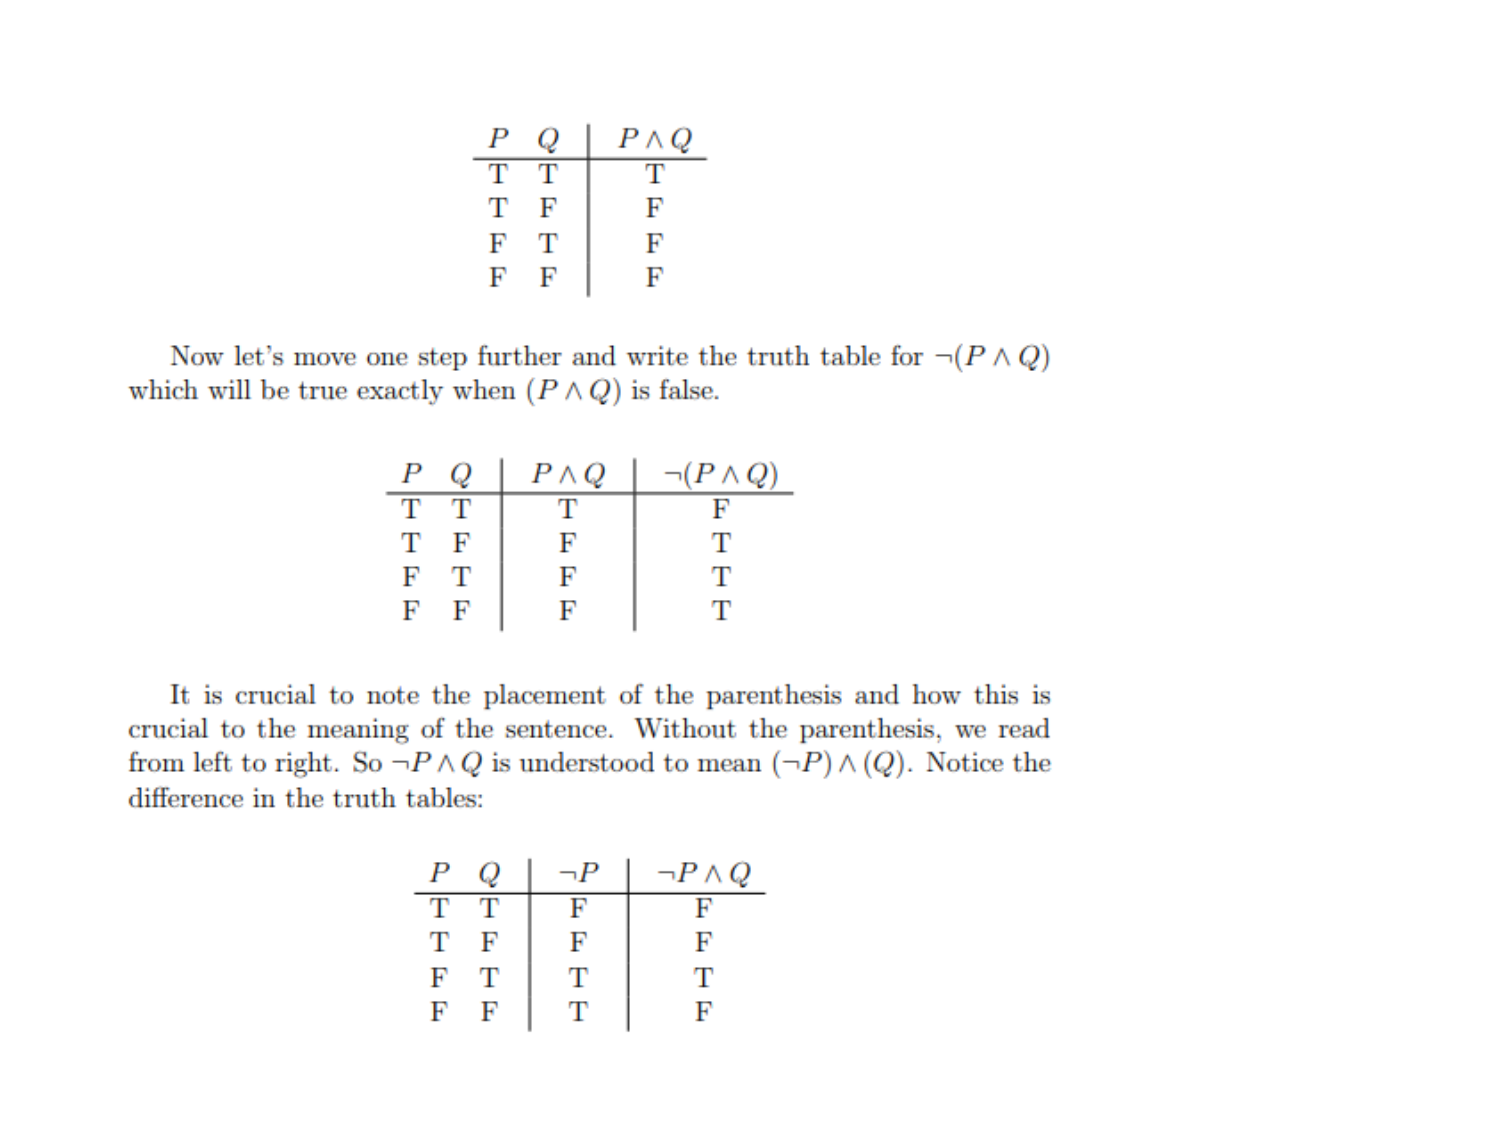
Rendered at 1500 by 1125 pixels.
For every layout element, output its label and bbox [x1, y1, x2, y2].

picture [52, 54, 1247, 1052]
